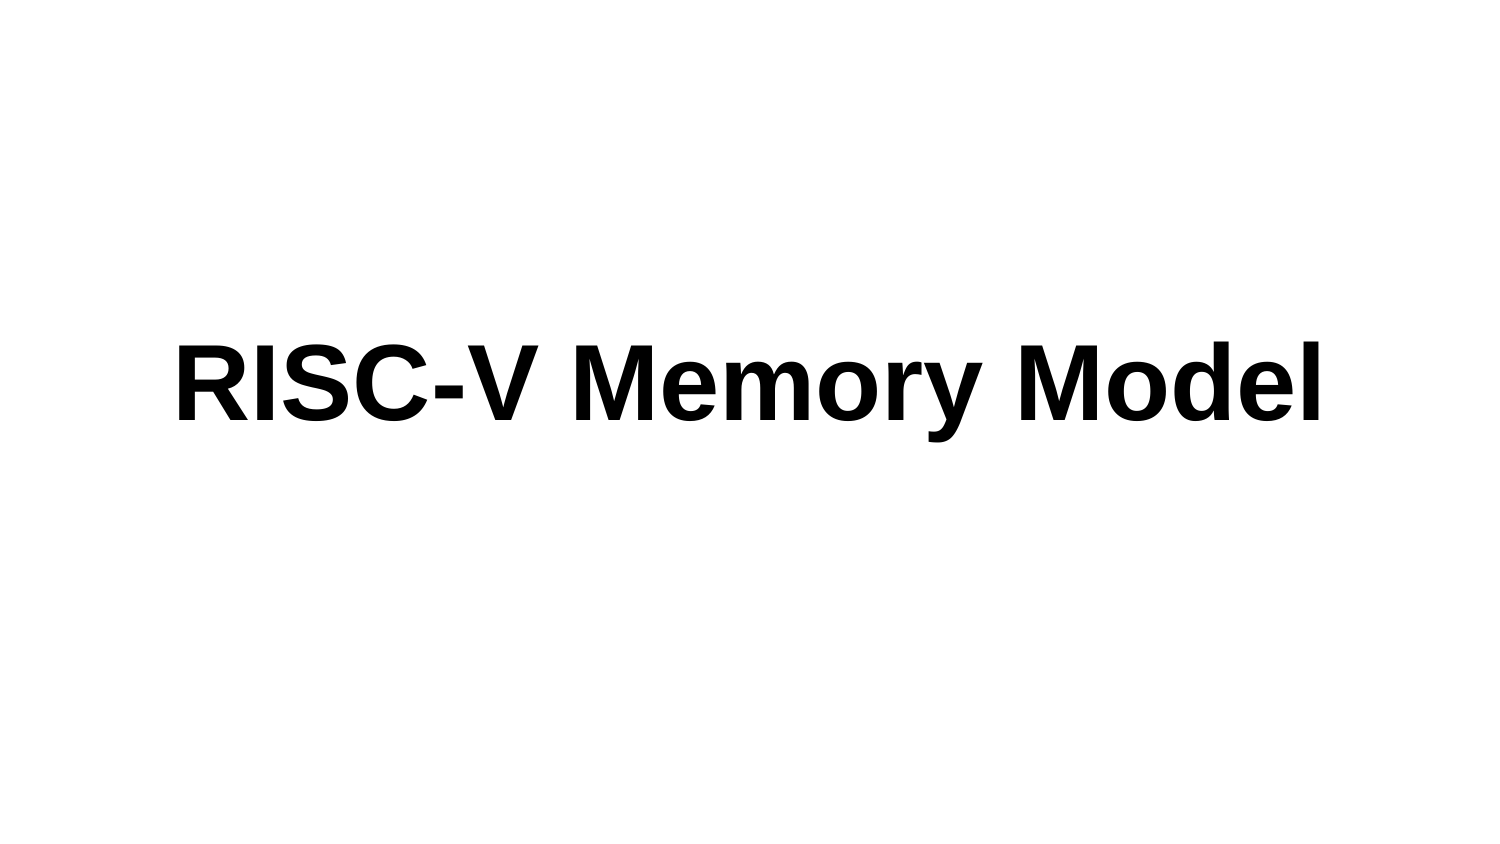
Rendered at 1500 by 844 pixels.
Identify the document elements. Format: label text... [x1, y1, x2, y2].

title RISC-V Memory Model [51, 122, 1449, 459]
